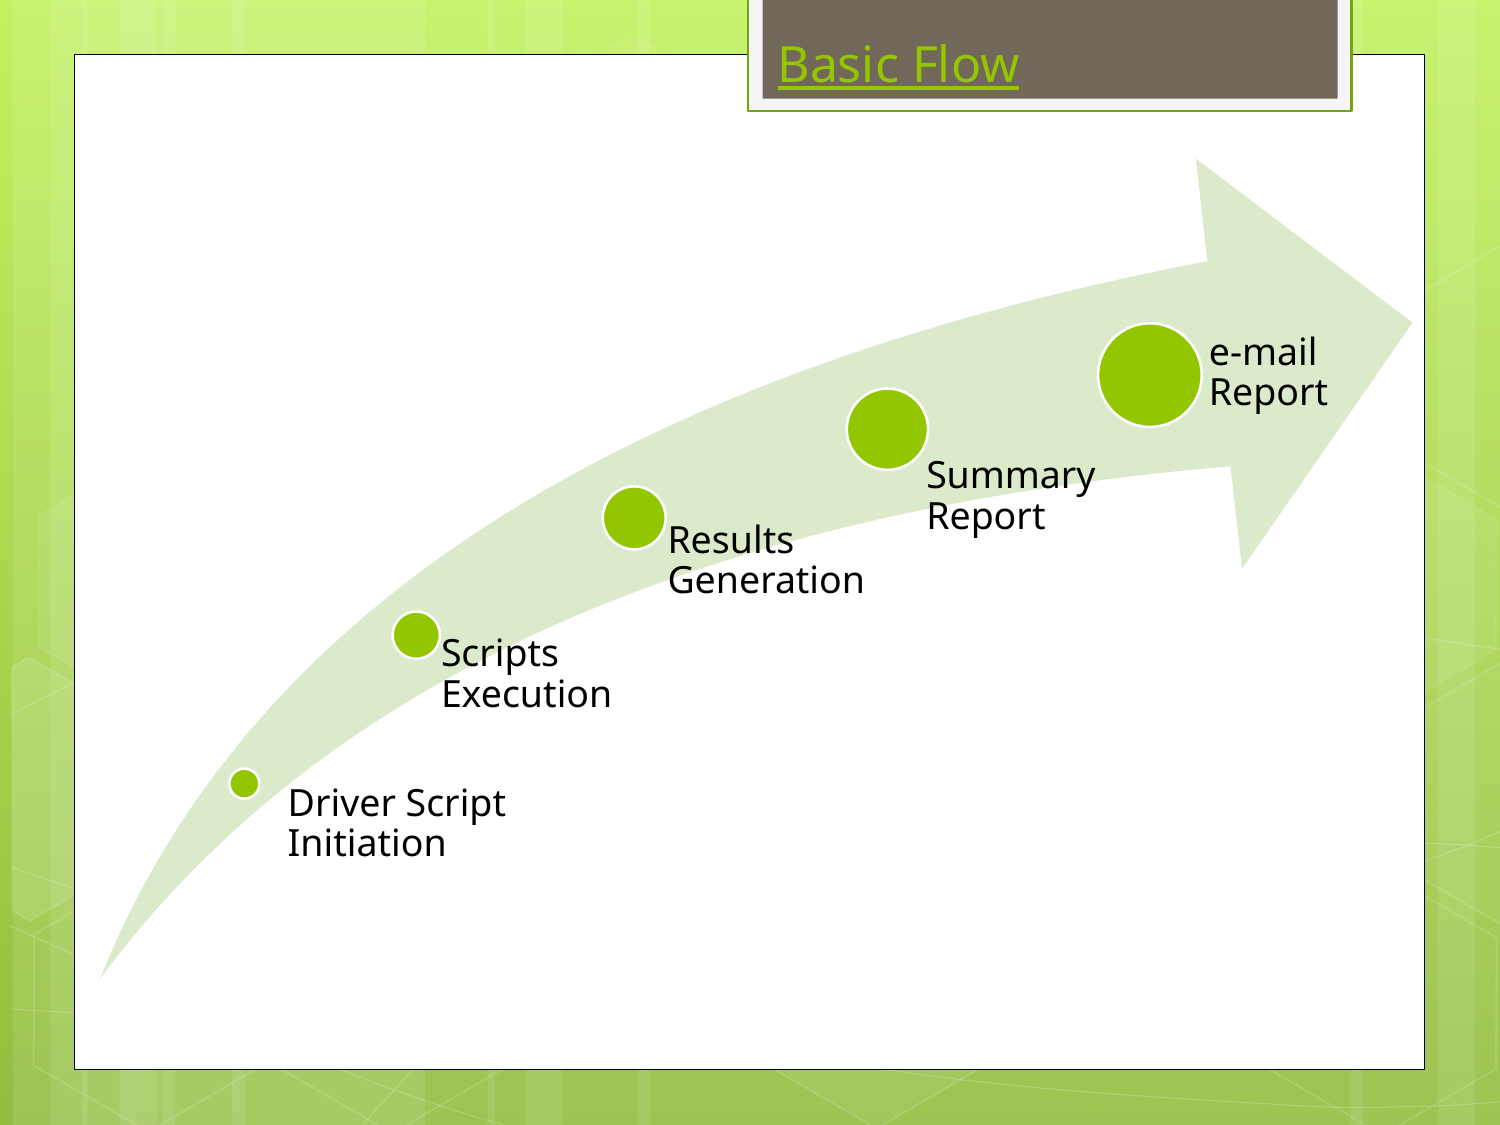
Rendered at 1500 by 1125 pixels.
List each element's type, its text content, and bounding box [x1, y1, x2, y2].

title Basic Flow [762, 12, 1300, 100]
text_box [99, 124, 1413, 1013]
